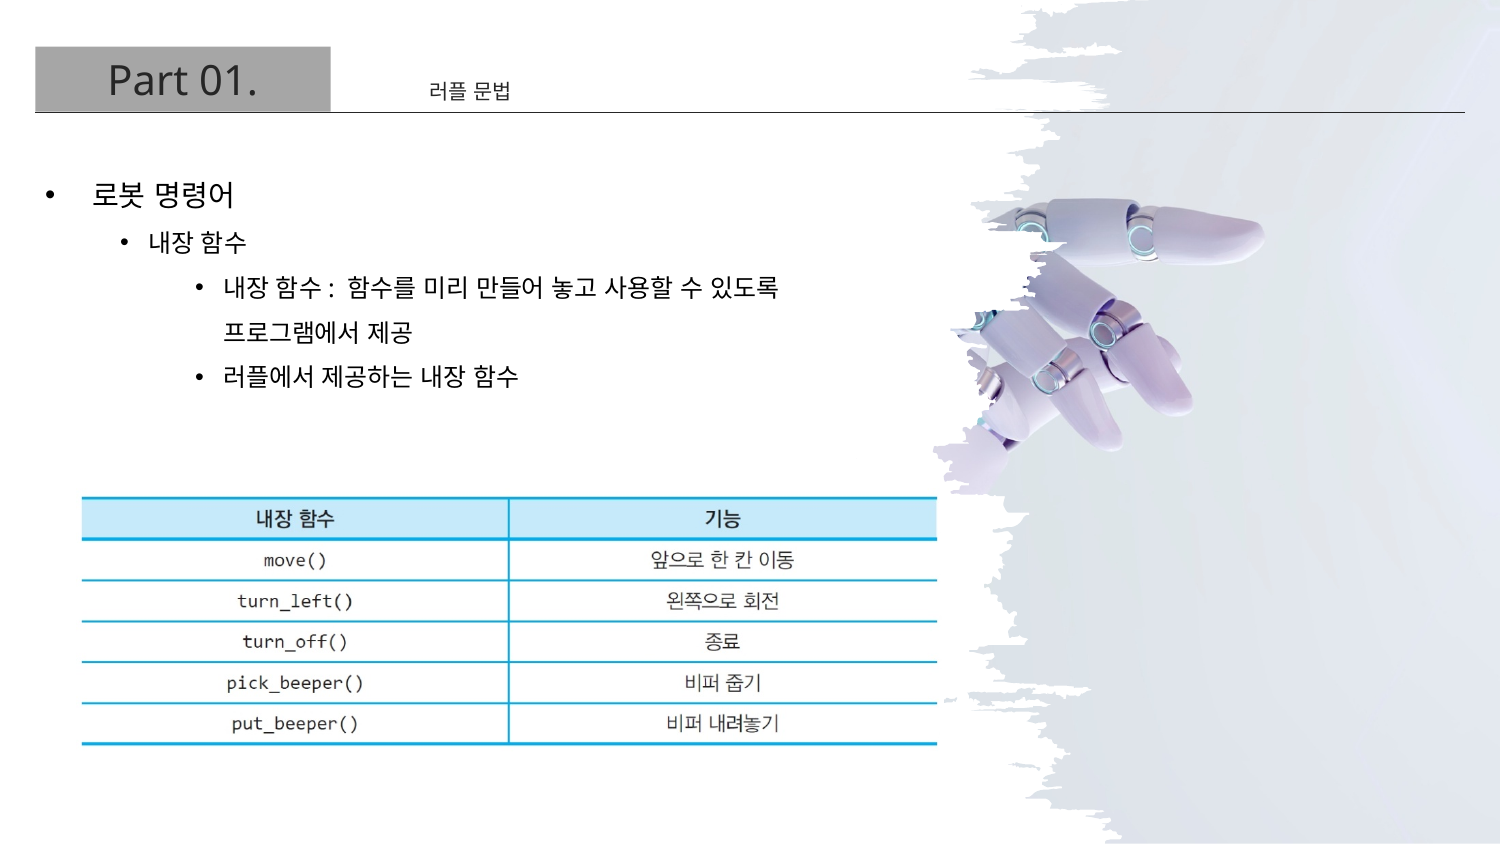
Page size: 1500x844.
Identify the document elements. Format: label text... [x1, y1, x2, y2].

text_box 로봇 명령어 내장 함수 내장 함수: 함수를 미리 만들어 놓고 사용할 수 있도록 프로그램에서 제공 러플에서 제공하는 내장 함수 [30, 152, 850, 400]
text_box Part 01. [35, 46, 331, 111]
text_box 러플 문법 [316, 71, 625, 111]
picture [76, 0, 1500, 844]
